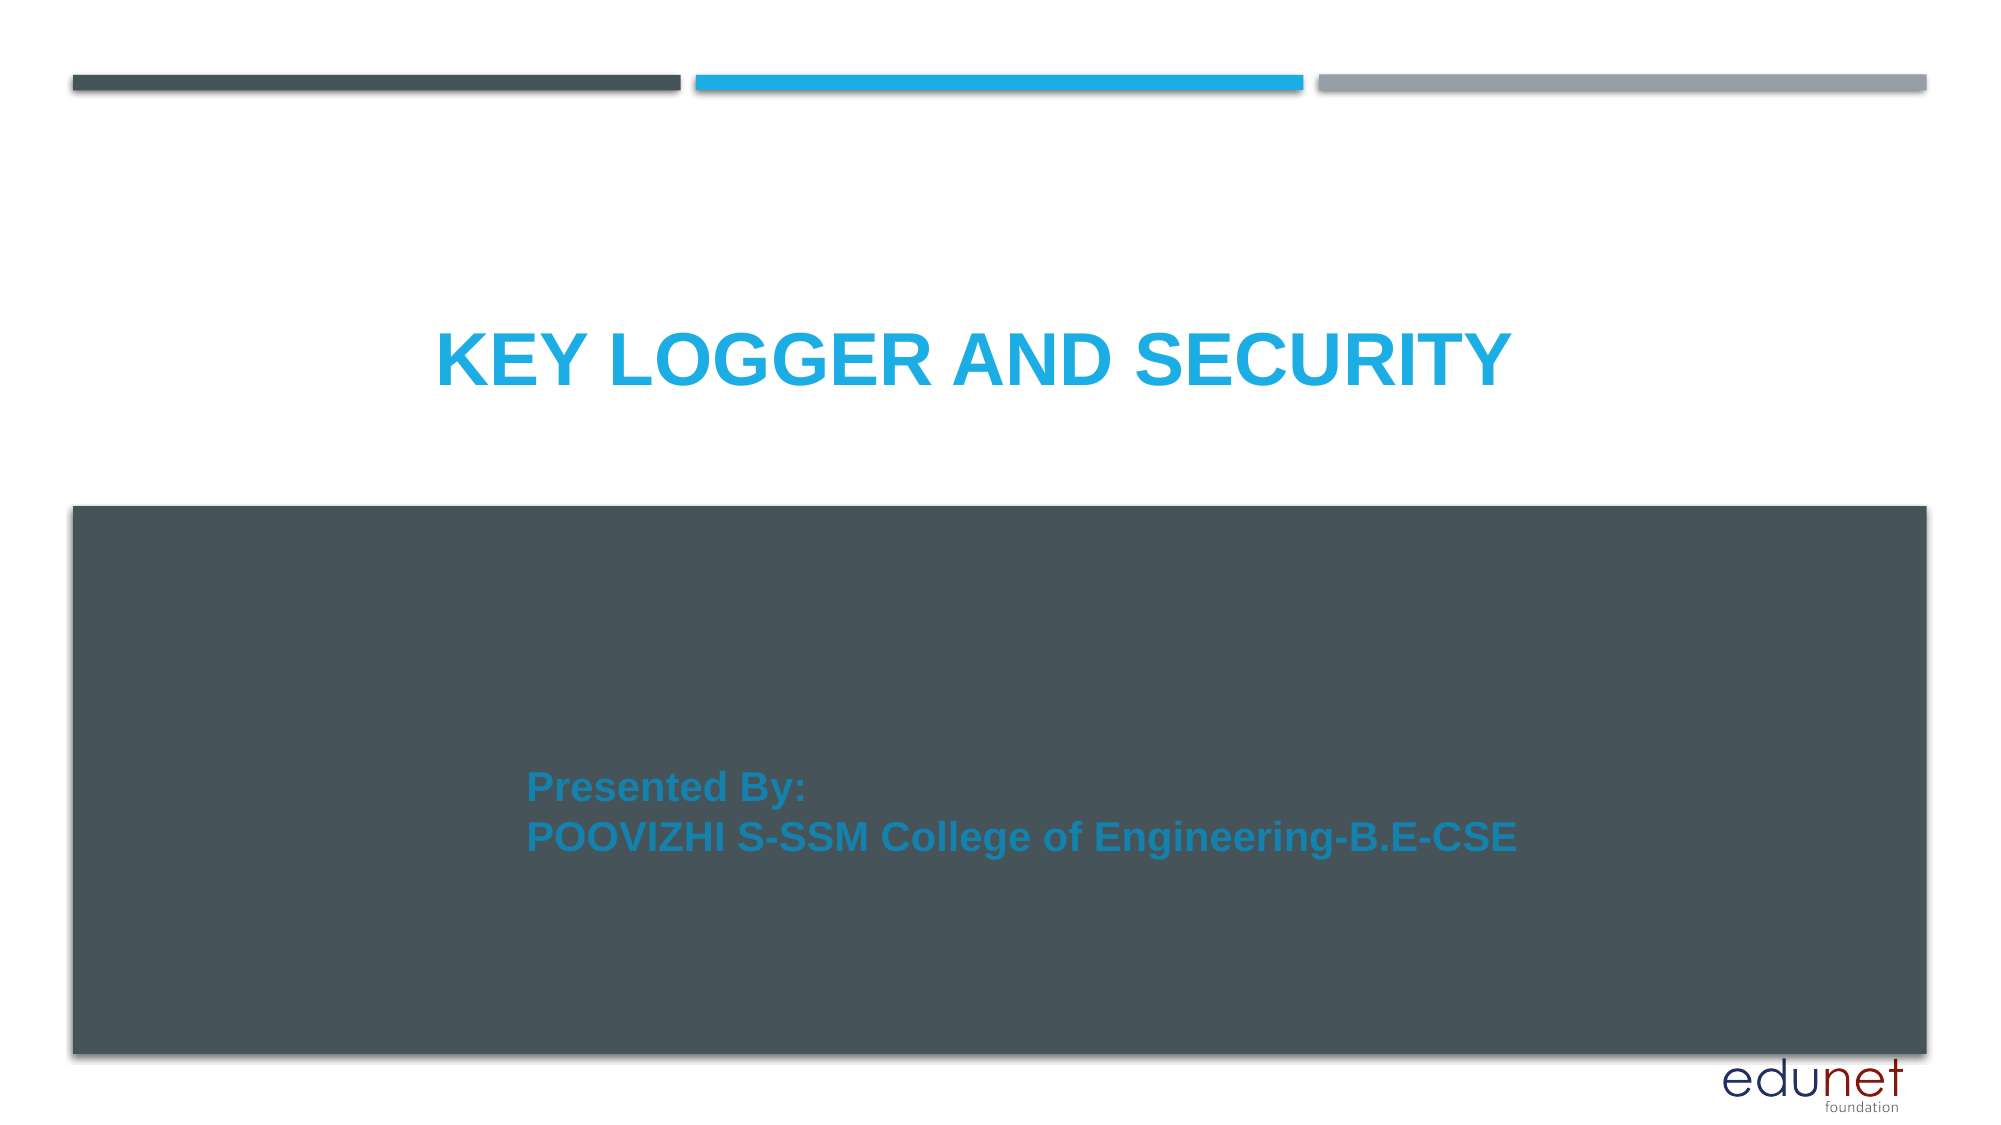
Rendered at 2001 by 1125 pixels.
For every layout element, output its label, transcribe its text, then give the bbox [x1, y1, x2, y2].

title KEY LOGGER AND SECURITY [224, 248, 1725, 409]
picture [1719, 1056, 1905, 1116]
text_box Presented By: POOVIZHI S-SSM College of Engineering-B.E-CSE [511, 752, 1821, 868]
